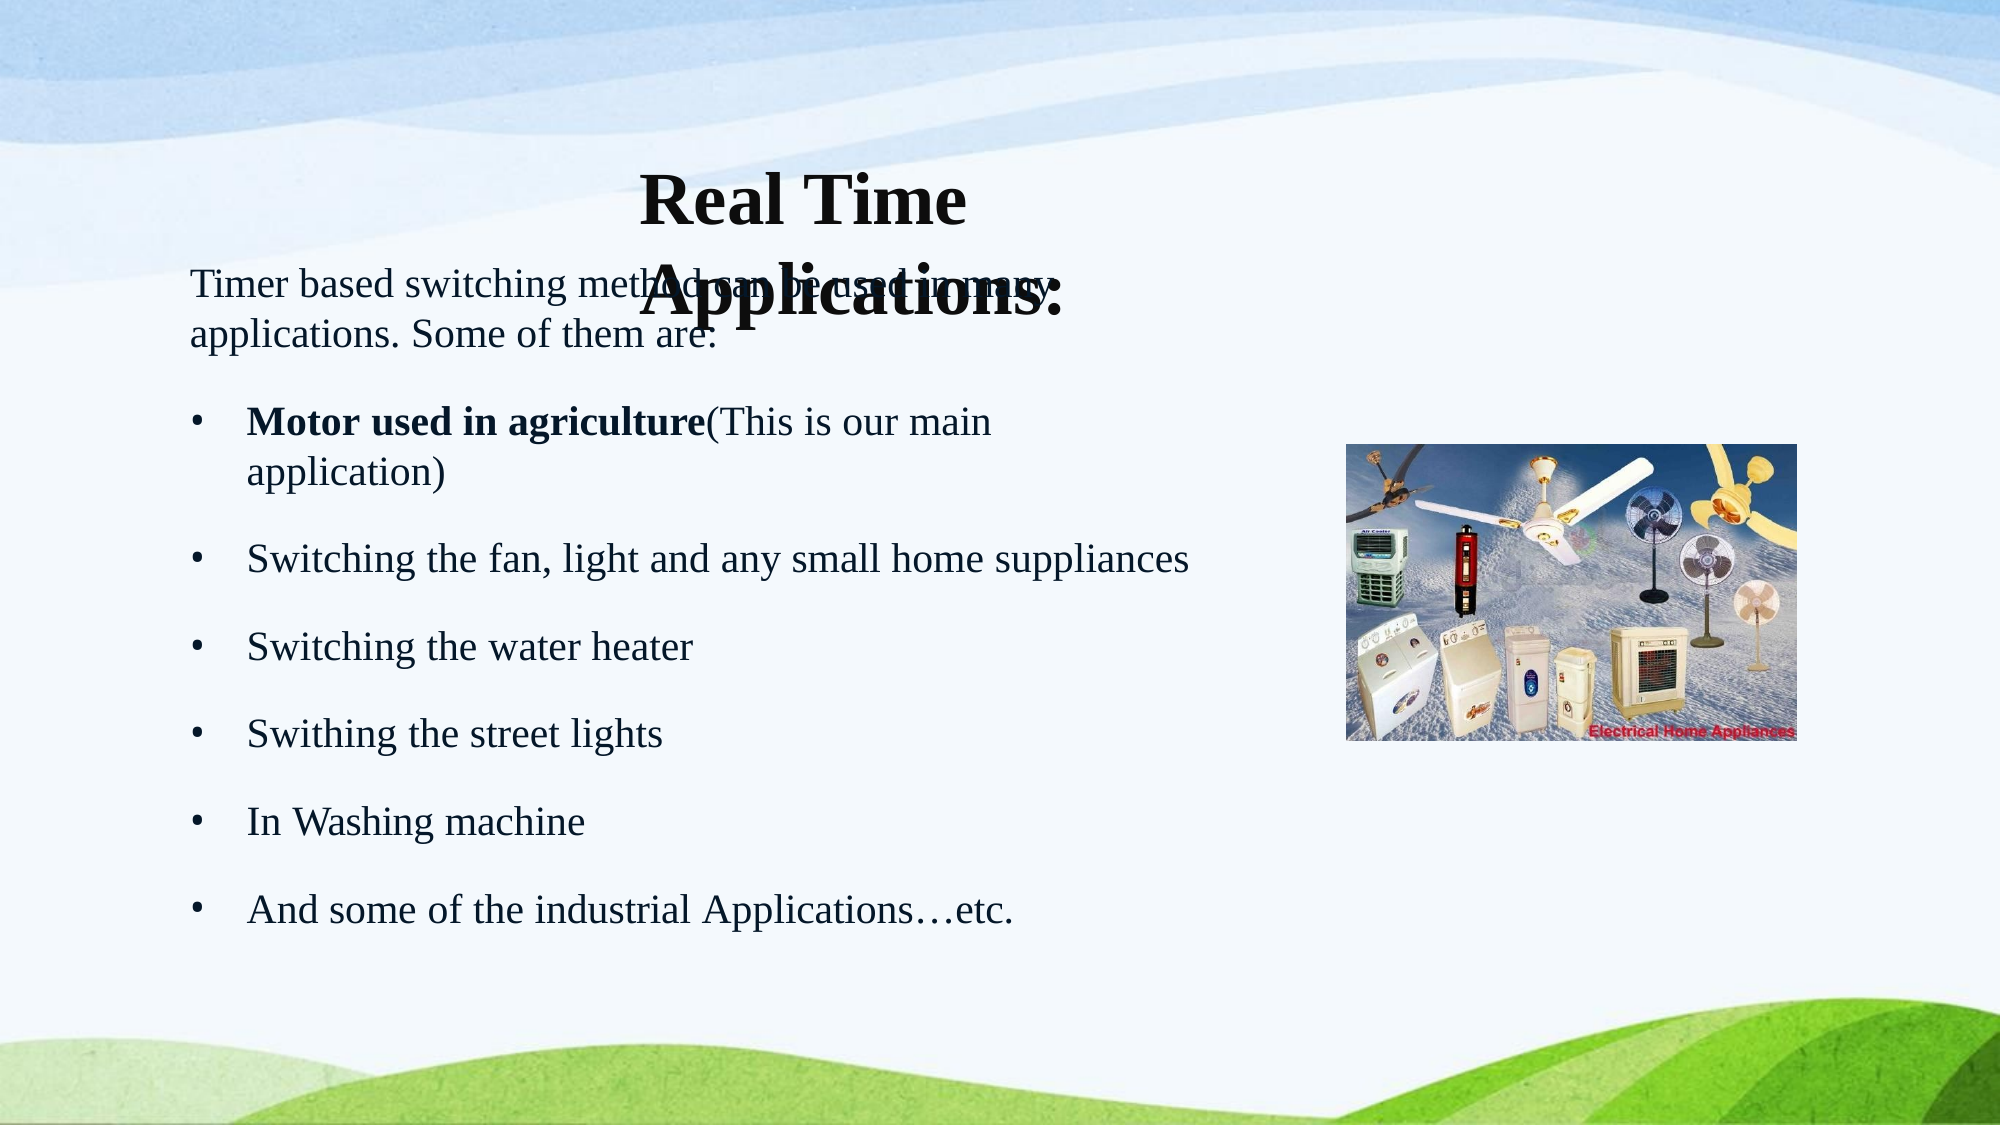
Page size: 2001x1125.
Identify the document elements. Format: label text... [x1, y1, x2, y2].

picture [0, 0, 2000, 1125]
title Real Time Applications: [585, 147, 1415, 338]
text_box Timer based switching method can be used in many applications. Some of them are: Motor used in agriculture(This is our main application) Switching the fan, light and any small home suppliances Switching the water heater Swithing the street lights In Washing machine And some of the industrial Applications…etc. [187, 253, 1202, 932]
